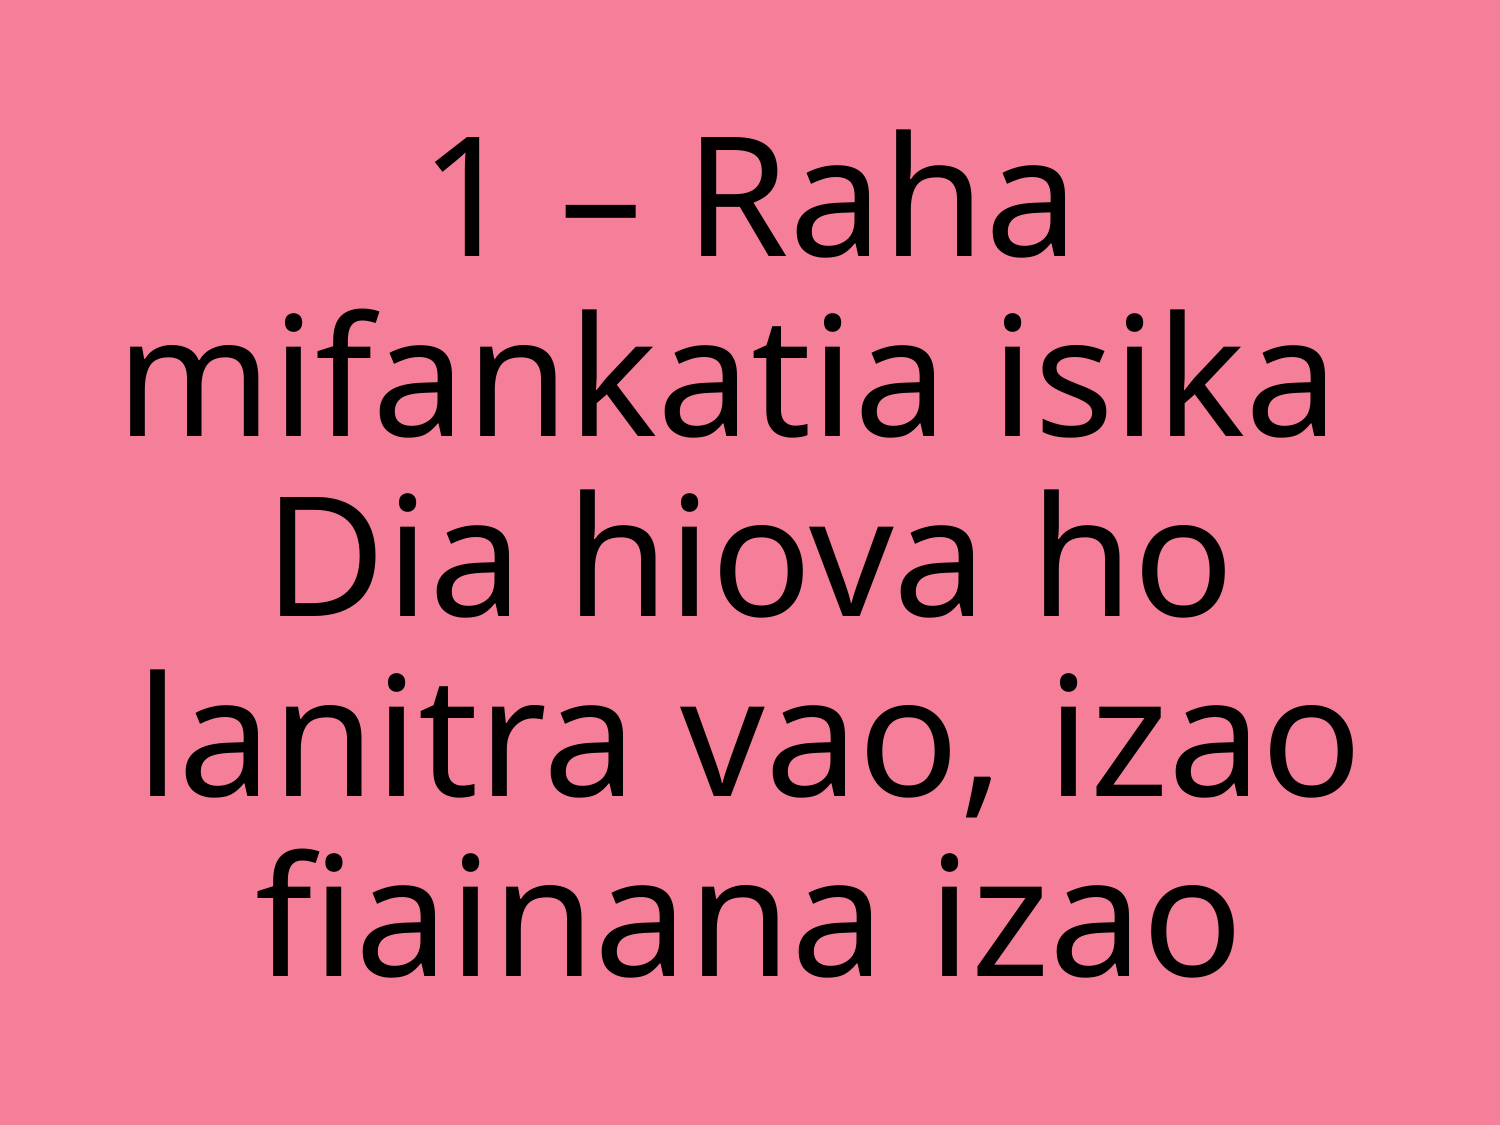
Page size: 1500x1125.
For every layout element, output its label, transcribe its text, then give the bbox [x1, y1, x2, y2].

title 1 – Raha mifankatia isika Dia hiova ho lanitra vao, izao fiainana izao [0, 0, 1500, 1125]
